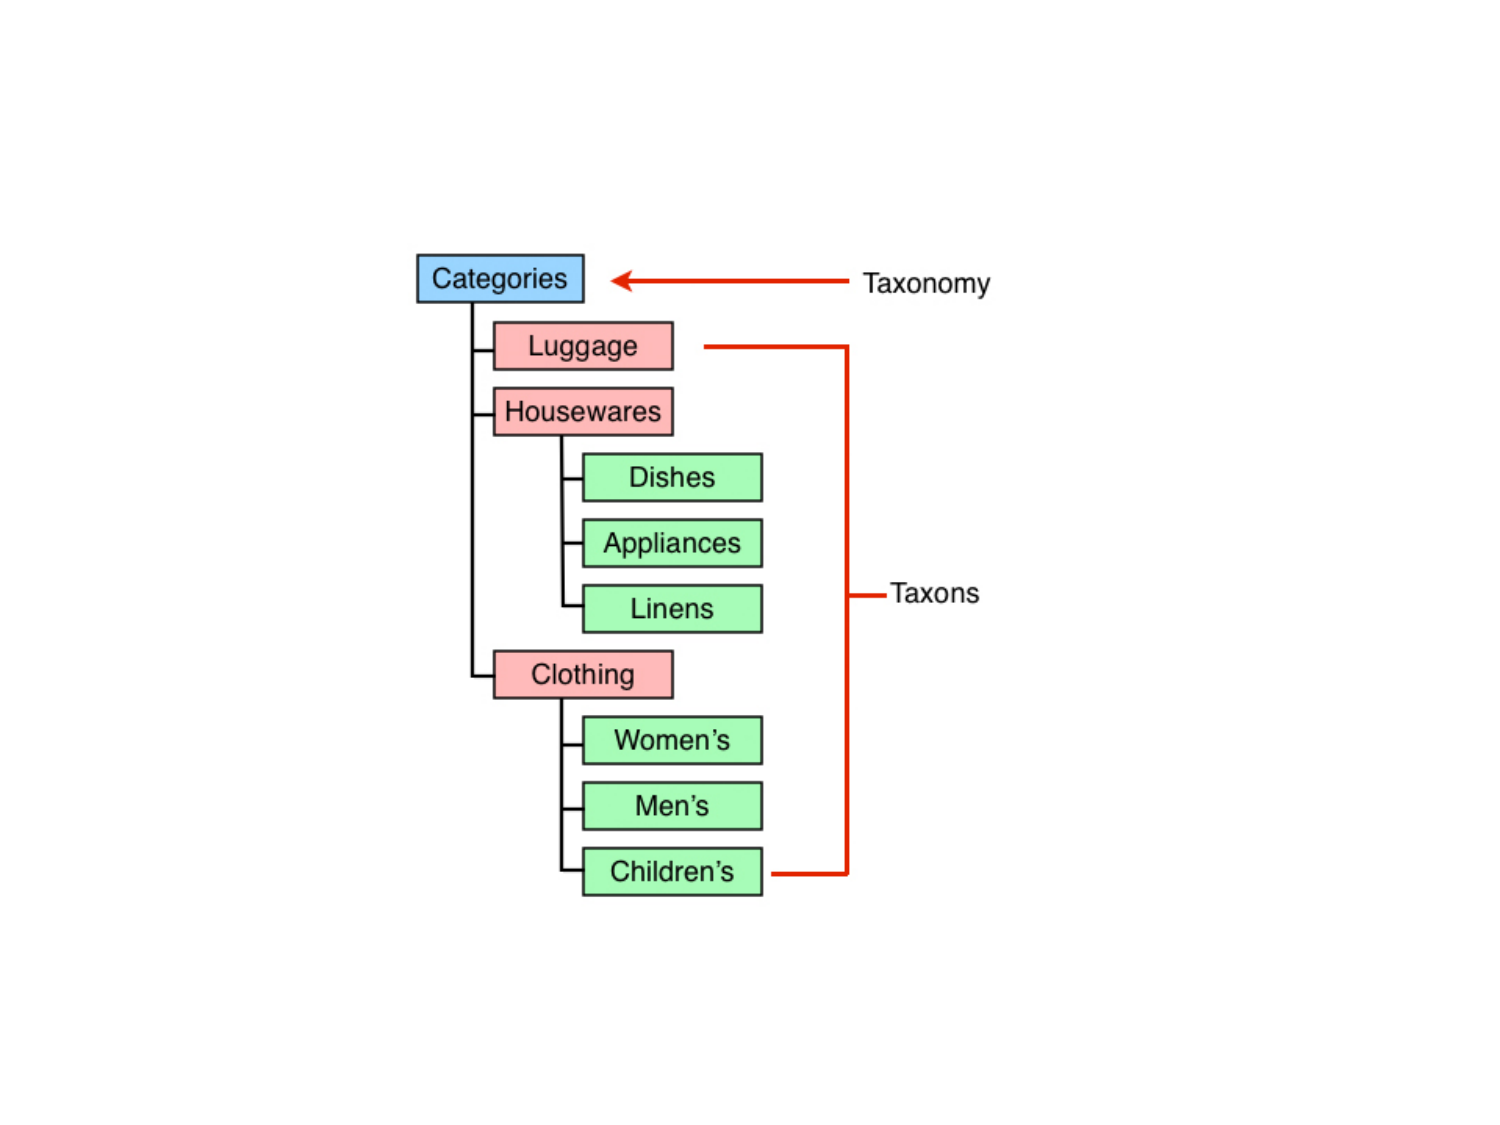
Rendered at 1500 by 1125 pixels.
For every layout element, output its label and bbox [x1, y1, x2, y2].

picture [407, 243, 1007, 908]
